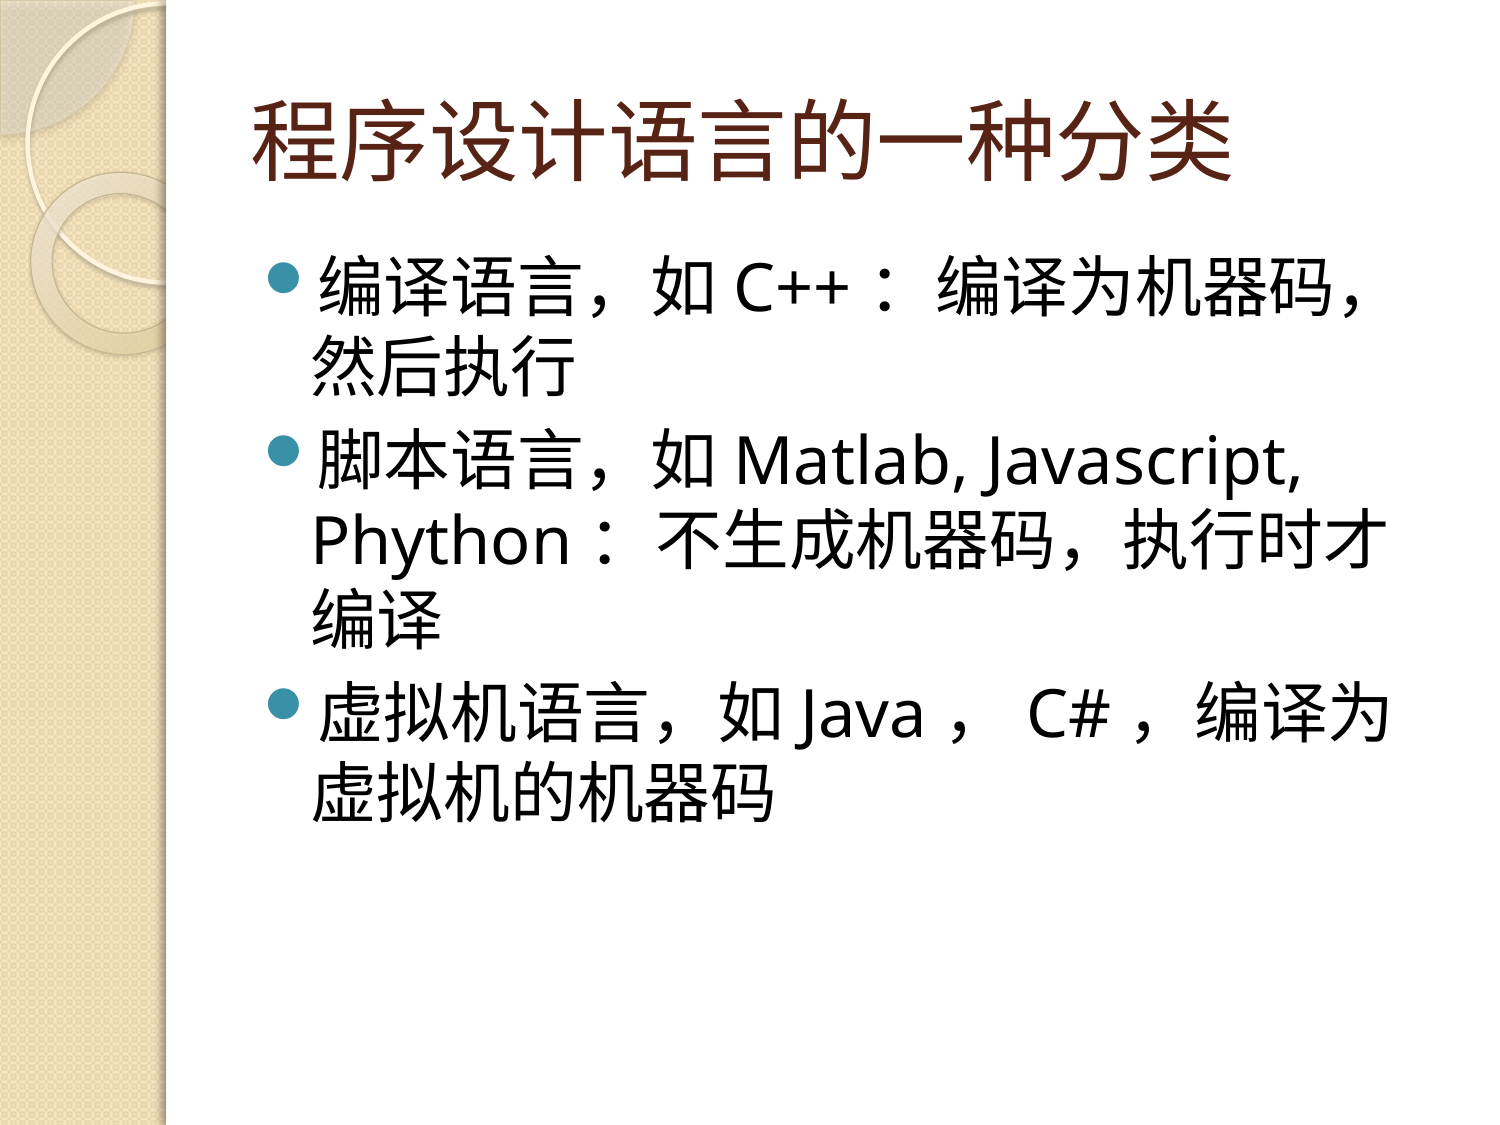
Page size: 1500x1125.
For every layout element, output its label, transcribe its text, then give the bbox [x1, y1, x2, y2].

list 编译语言，如C++：编译为机器码，然后执行 脚本语言，如Matlab, Javascript, Phython：不生成机器码，执行时才编译 虚拟机语言，如Java，C#，编译为虚拟机的机器码 [235, 237, 1466, 1025]
title 程序设计语言的一种分类 [235, 45, 1466, 233]
